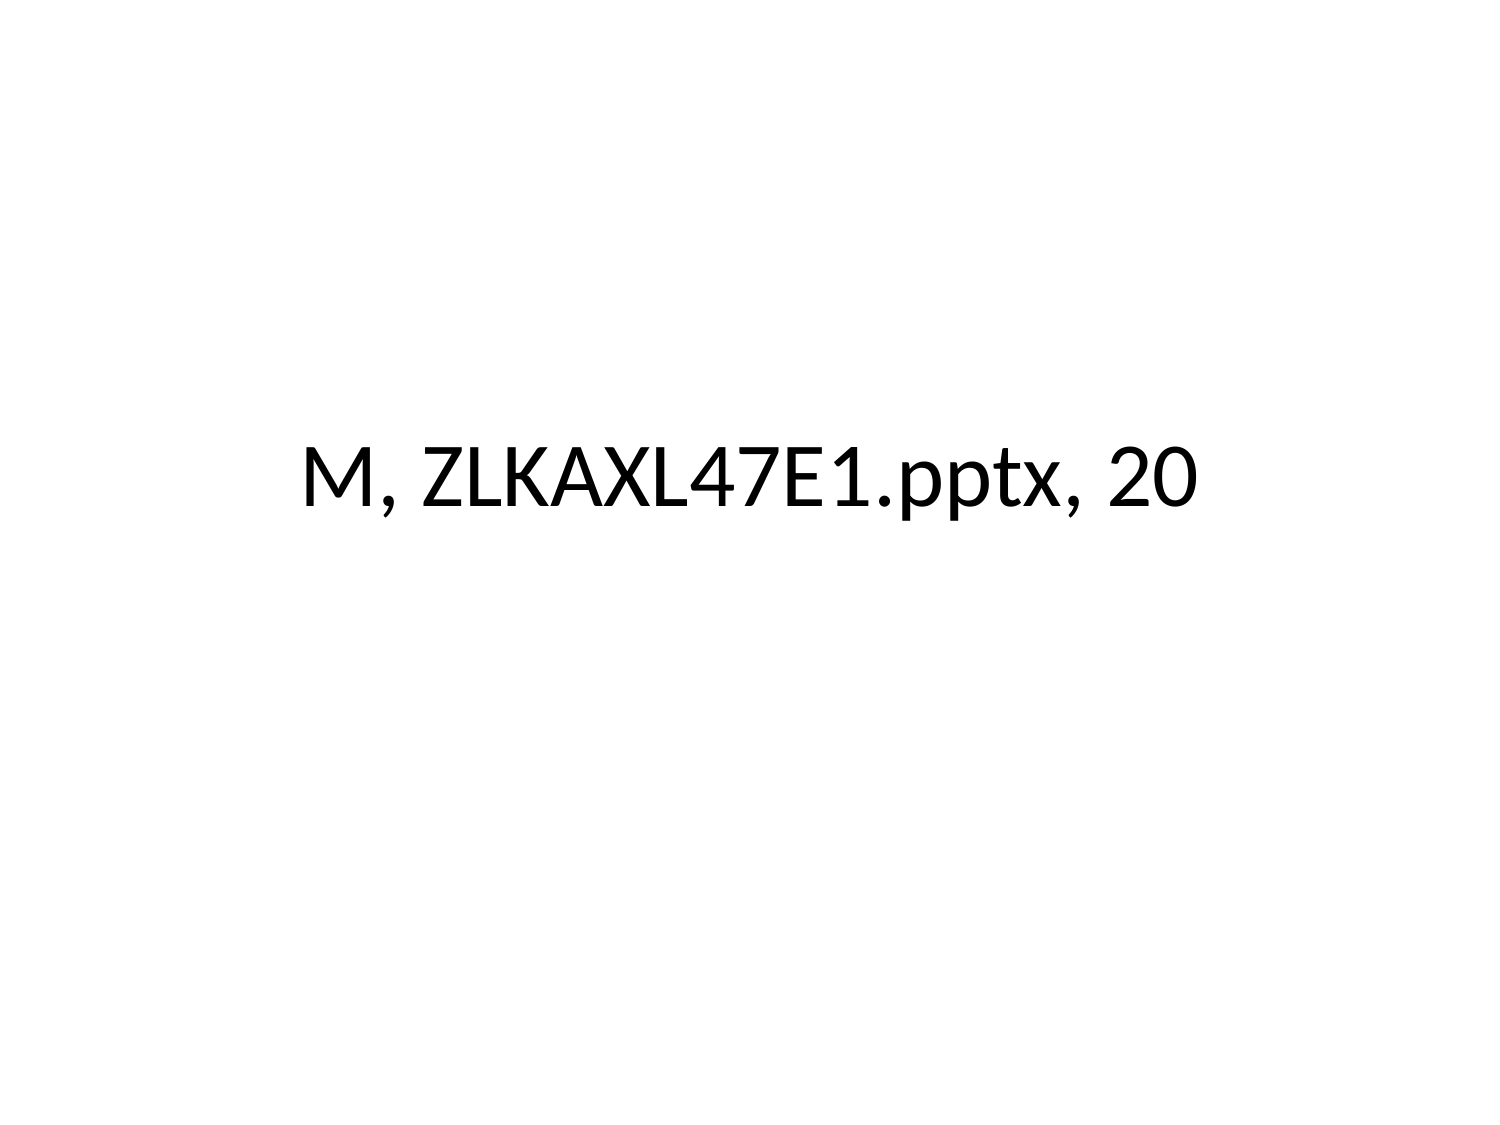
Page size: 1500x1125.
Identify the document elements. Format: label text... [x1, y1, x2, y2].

title M, ZLKAXL47E1.pptx, 20 [112, 349, 1388, 591]
